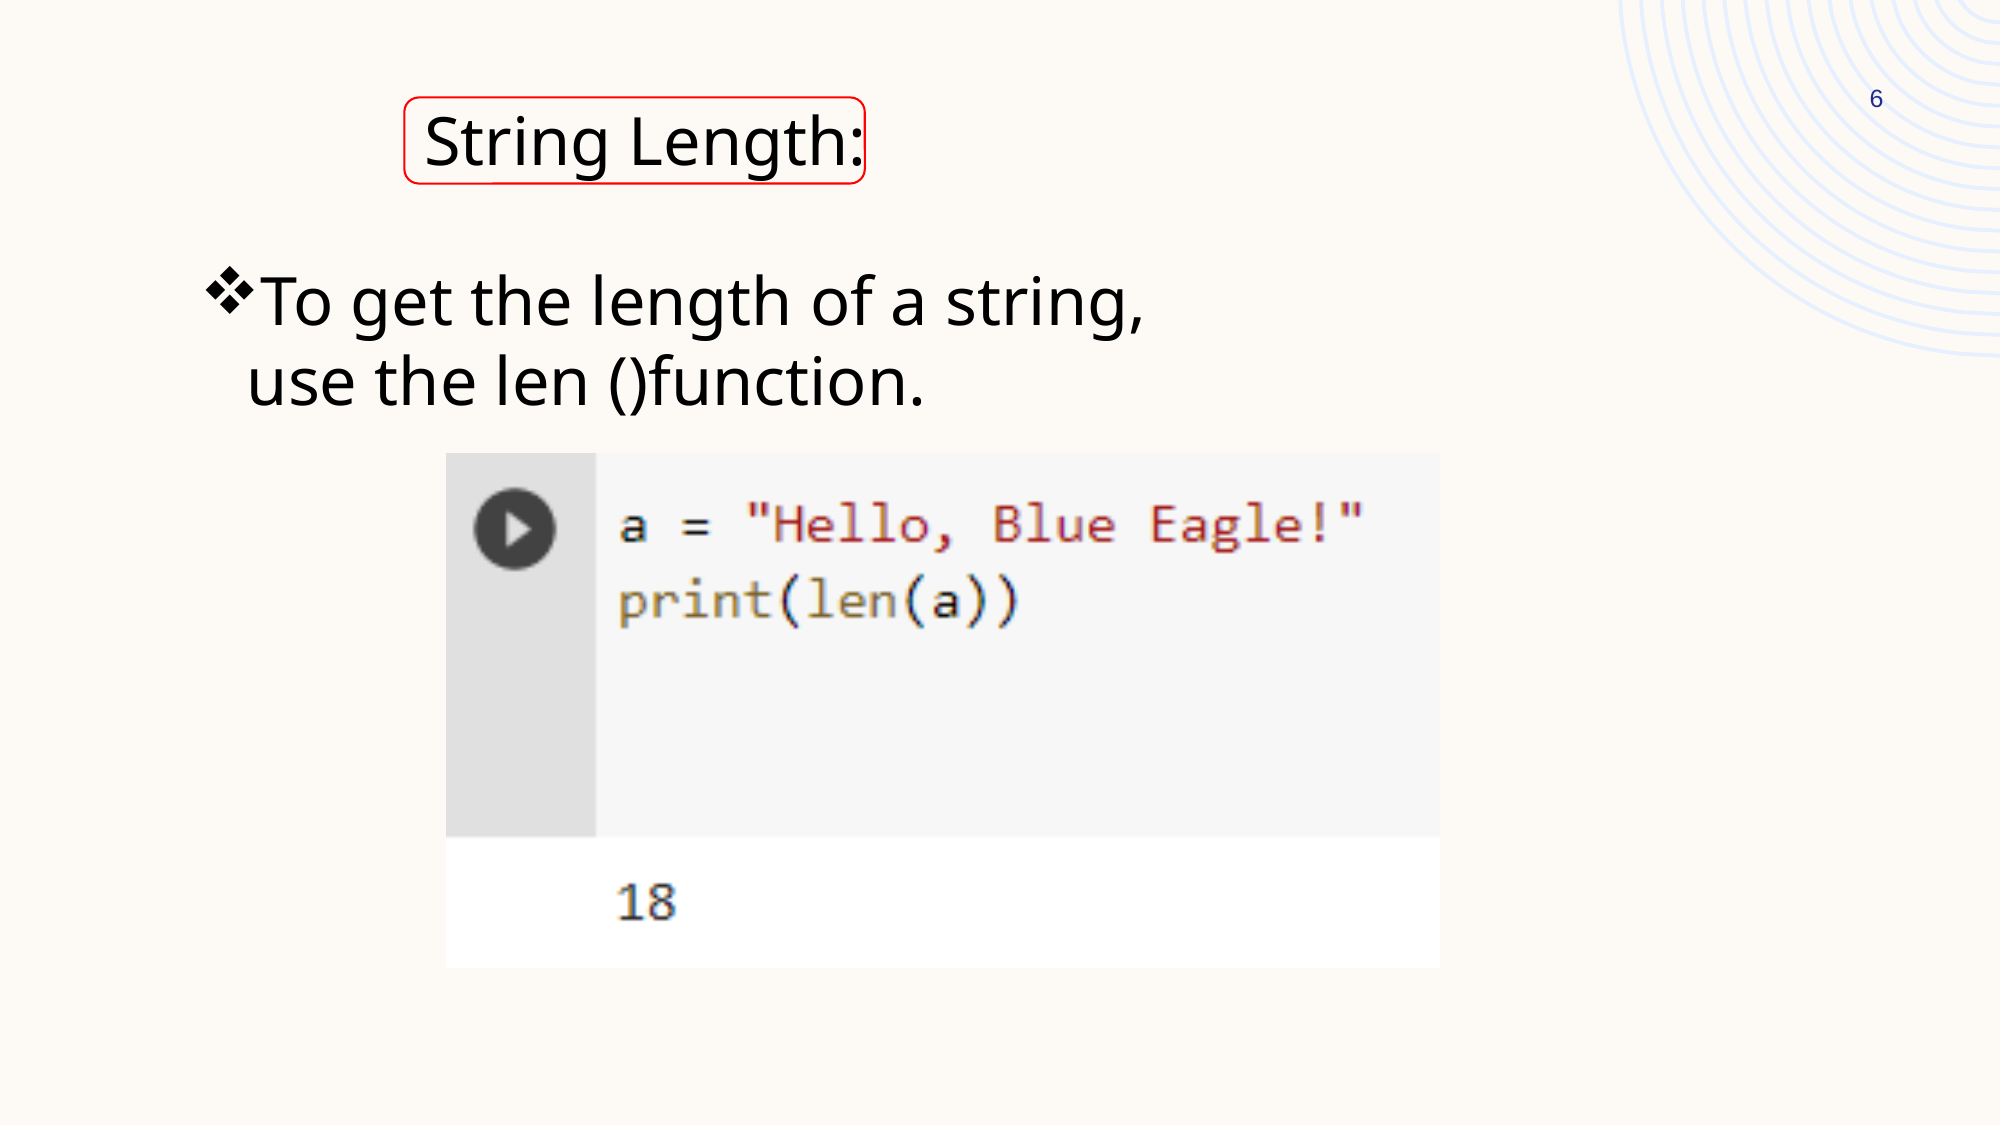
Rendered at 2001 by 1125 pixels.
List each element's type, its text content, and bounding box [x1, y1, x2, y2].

text_box [403, 96, 866, 185]
slide_number 6 [1795, 75, 1958, 120]
text_box String Length: To get the length of a string, use the len ()function. [185, 91, 1284, 426]
picture [446, 453, 1440, 968]
